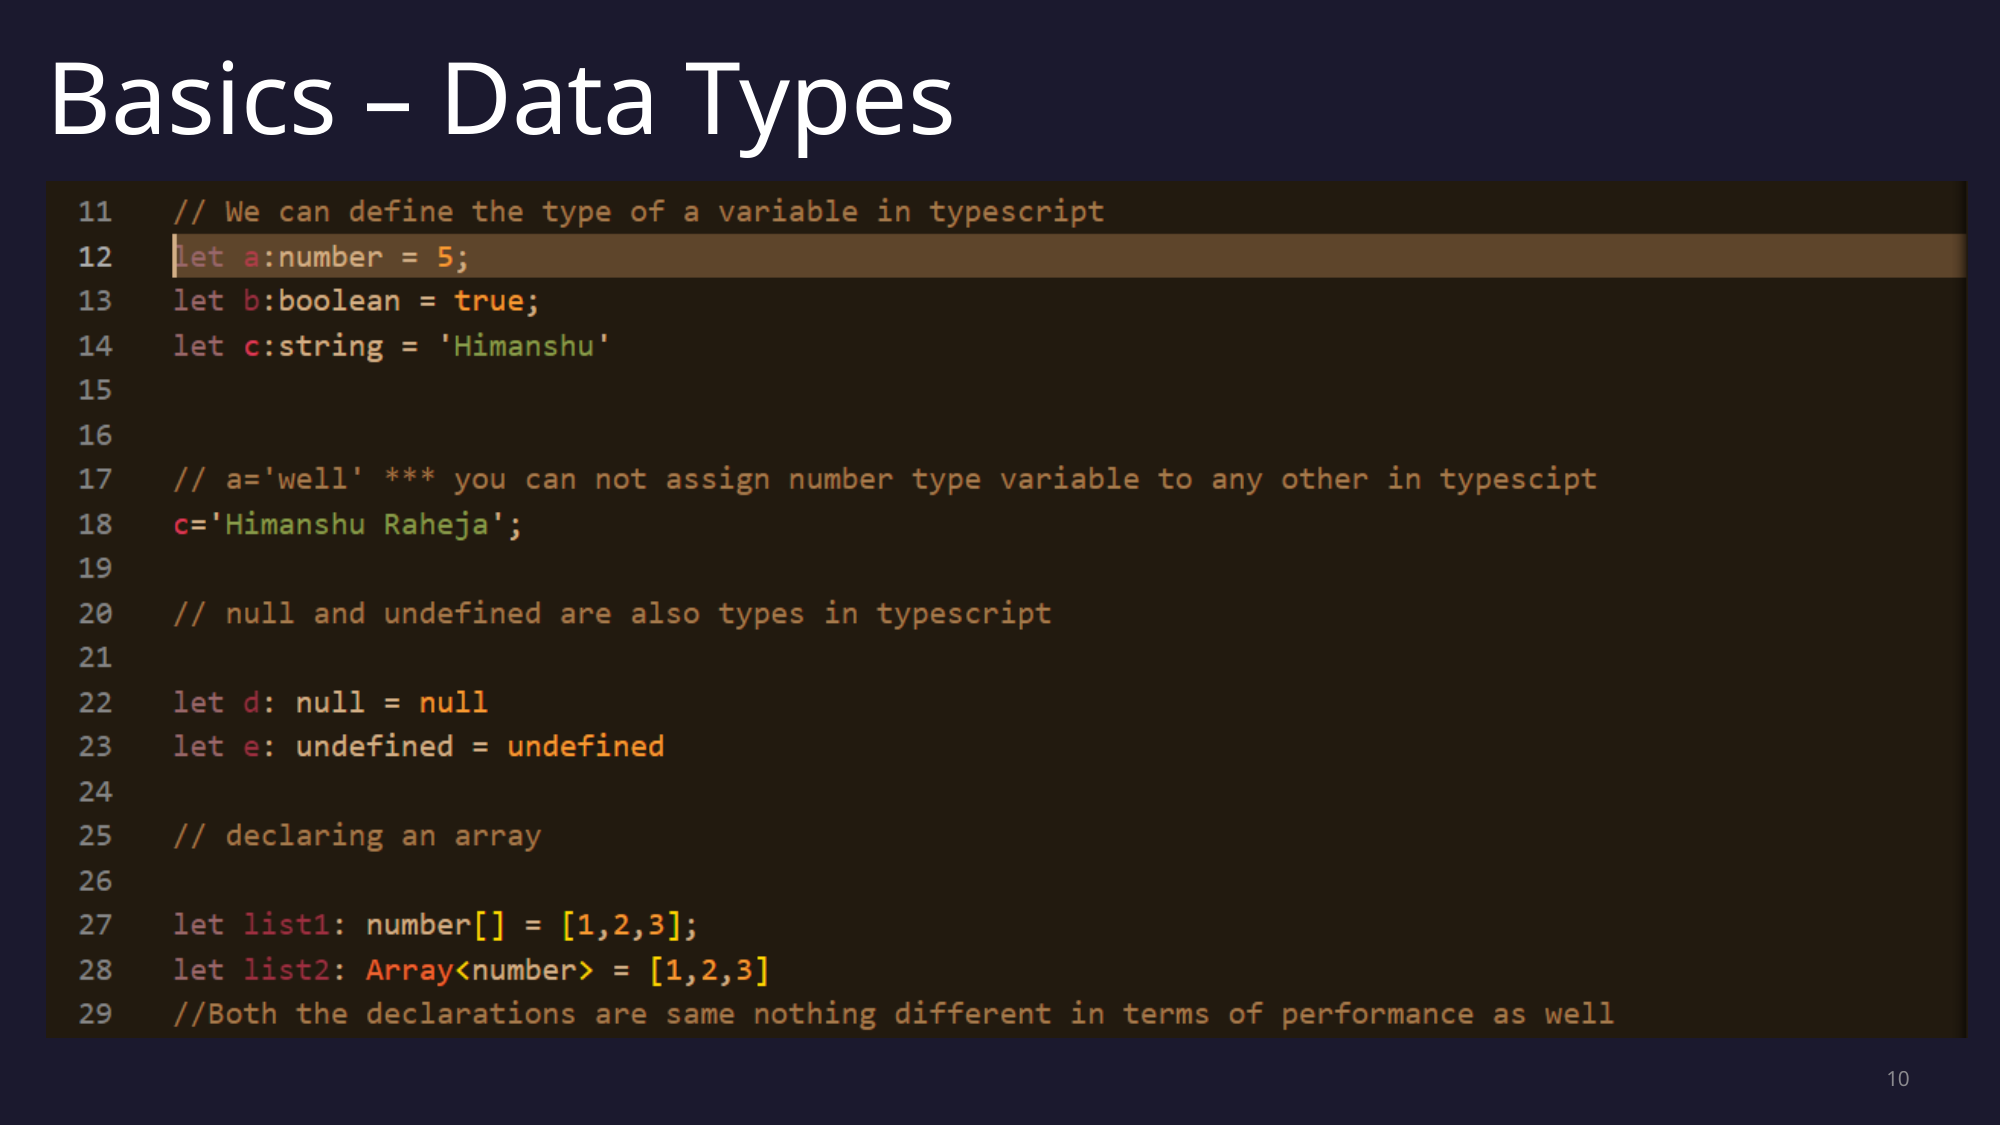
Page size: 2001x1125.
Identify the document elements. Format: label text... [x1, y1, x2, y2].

title Basics – Data Types [46, 47, 1867, 135]
picture [46, 181, 1968, 1038]
list [32, 135, 1867, 1038]
slide_number 10 [1632, 1067, 1910, 1093]
